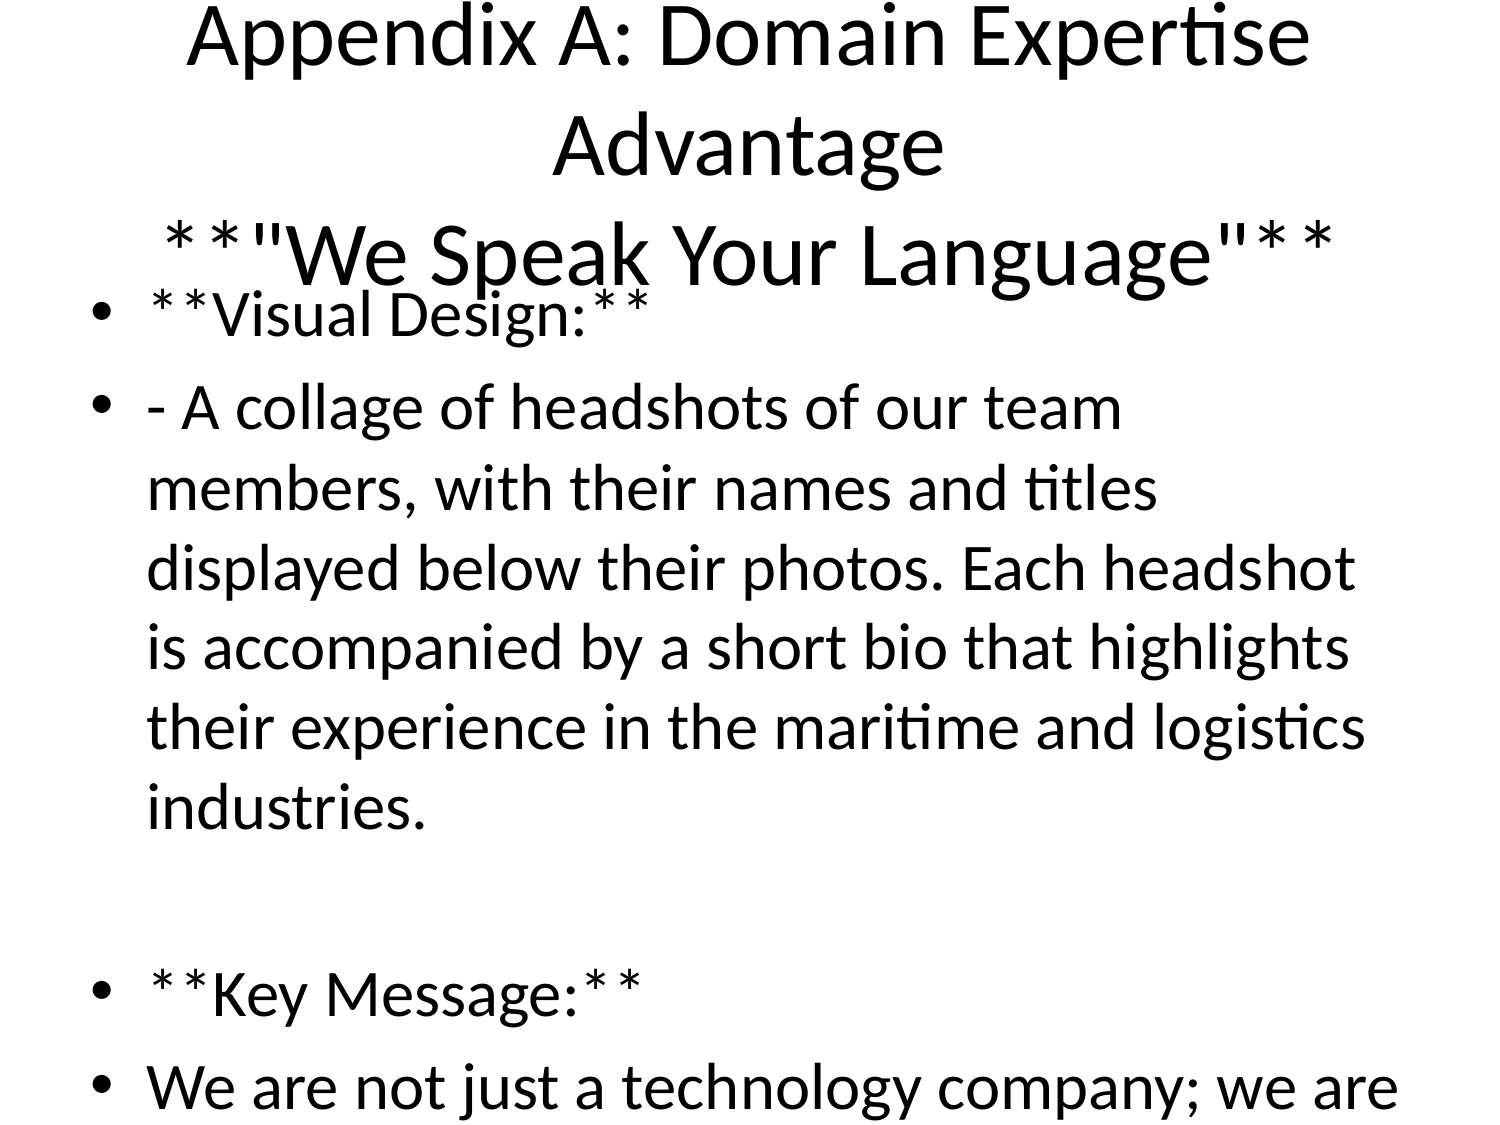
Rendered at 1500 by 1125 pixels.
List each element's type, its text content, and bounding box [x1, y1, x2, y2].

title Appendix A: Domain Expertise Advantage **"We Speak Your Language"** [75, 45, 1425, 233]
list **Visual Design:** - A collage of headshots of our team members, with their names and titles displayed below their photos. Each headshot is accompanied by a short bio that highlights their experience in the maritime and logistics industries. **Key Message:** We are not just a technology company; we are a team of domain experts with a deep understanding of the challenges and opportunities in the maritime and logistics industries. **Script:** "We believe that technology is only as good as the people behind it. That's why we have assembled a team of world-class experts in the maritime and logistics industries. Our team has a deep understanding of your business, and we are passionate about helping you to succeed. We are not just a vendor; we are a partner. We will work with you every step of the way to ensure that our Digital Twin is a success. We are confident that our combination of technical expertise and domain knowledge is a winning formula." [75, 262, 1425, 1005]
